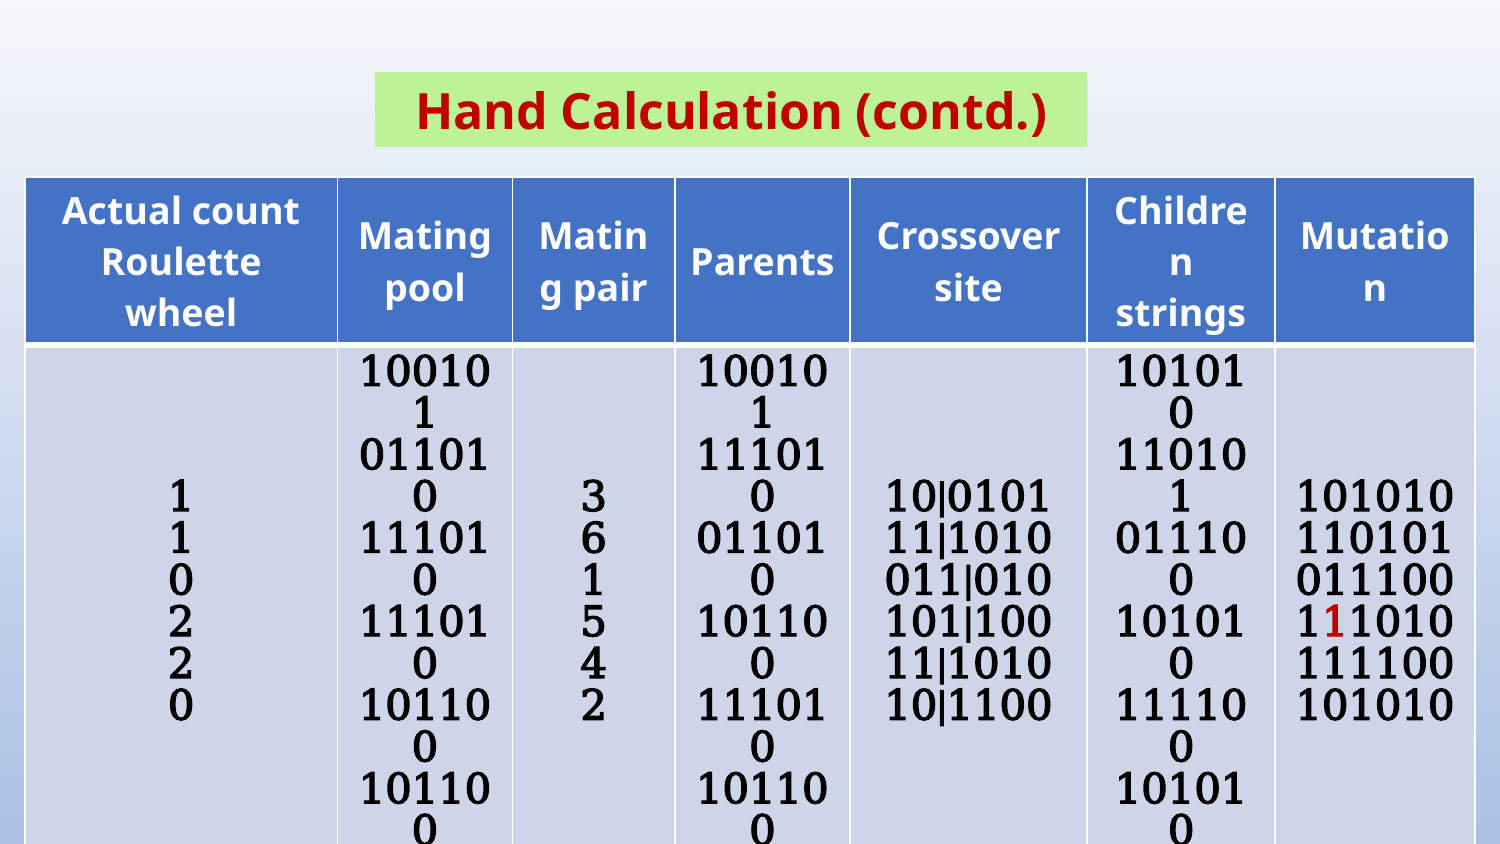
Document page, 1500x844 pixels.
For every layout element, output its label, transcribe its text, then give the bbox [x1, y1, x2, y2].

table_cell 3 6 1 5 4 2 [513, 348, 674, 844]
table_header Actual count Roulette wheel [26, 178, 337, 342]
table_header Mutation [1276, 178, 1474, 342]
table_header Crossover site [851, 178, 1086, 342]
table_cell 100101 111010 011010 101100 111010 101100 [676, 348, 849, 844]
table_cell 101010 110101 011100 111010 111100 101010 [1276, 348, 1474, 844]
table_cell 100101 011010 111010 111010 101100 101100 [338, 348, 512, 844]
table_header Mating pair [513, 178, 674, 342]
text_box Hand Calculation (contd.) [374, 71, 1088, 148]
table_cell 101010 110101 011100 101010 111100 101010 [1088, 348, 1274, 844]
table_cell 10|0101 11|1010 011|010 101|100 11|1010 10|1100 [851, 348, 1086, 844]
table_header Mating pool [338, 178, 512, 342]
table_header Children strings [1088, 178, 1274, 342]
table_cell 1 1 0 2 2 0 [26, 348, 337, 844]
table_header Parents [676, 178, 849, 342]
